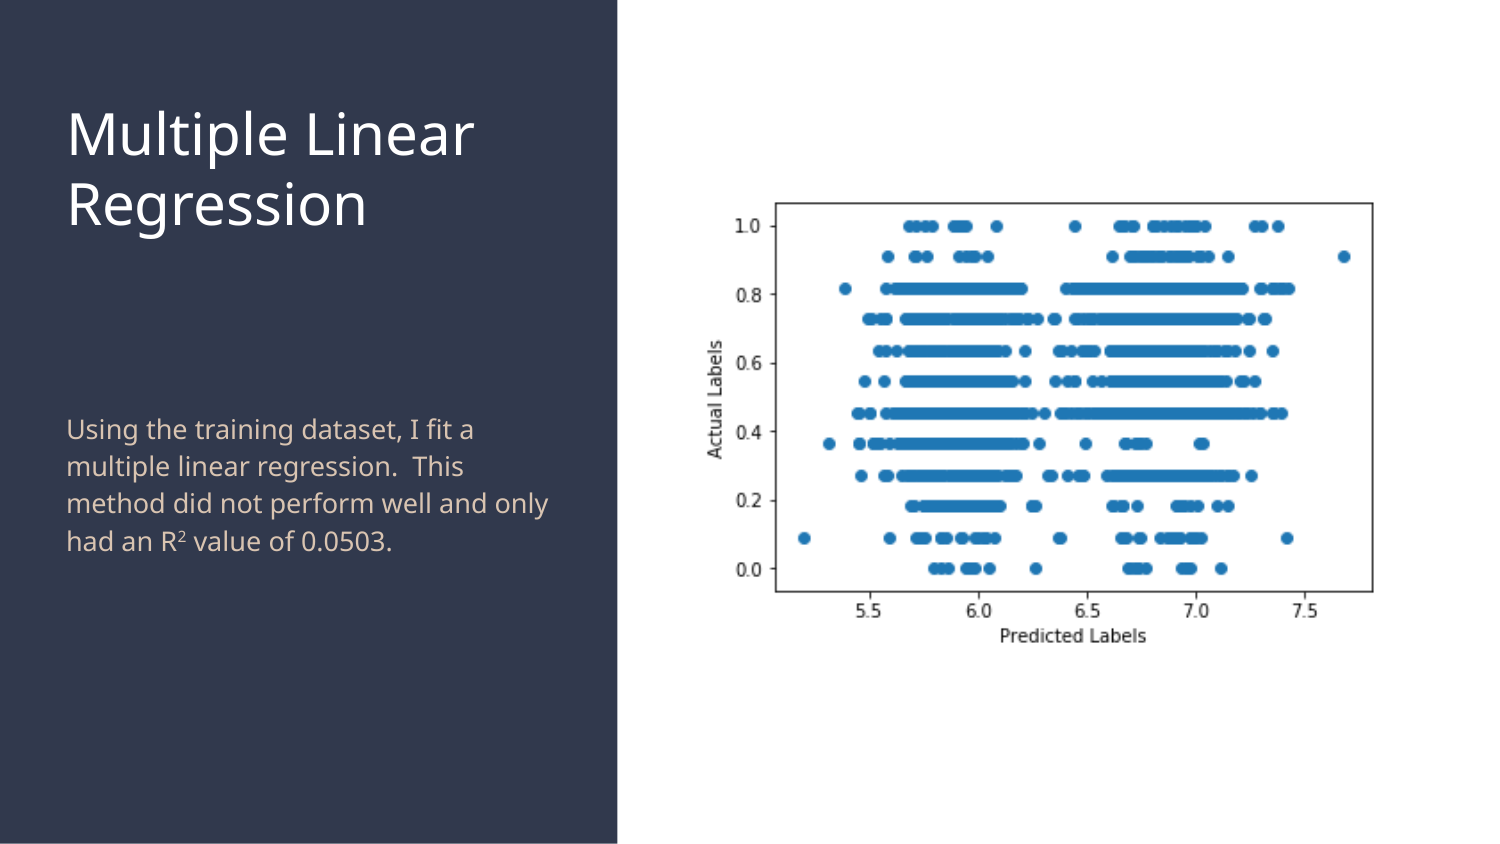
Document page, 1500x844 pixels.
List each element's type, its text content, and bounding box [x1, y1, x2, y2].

list Using the training dataset, I fit a multiple linear regression. This method did not perform well and only had an R2 value of 0.0503. [51, 392, 565, 770]
title Multiple Linear Regression [51, 82, 565, 383]
picture [697, 185, 1390, 659]
